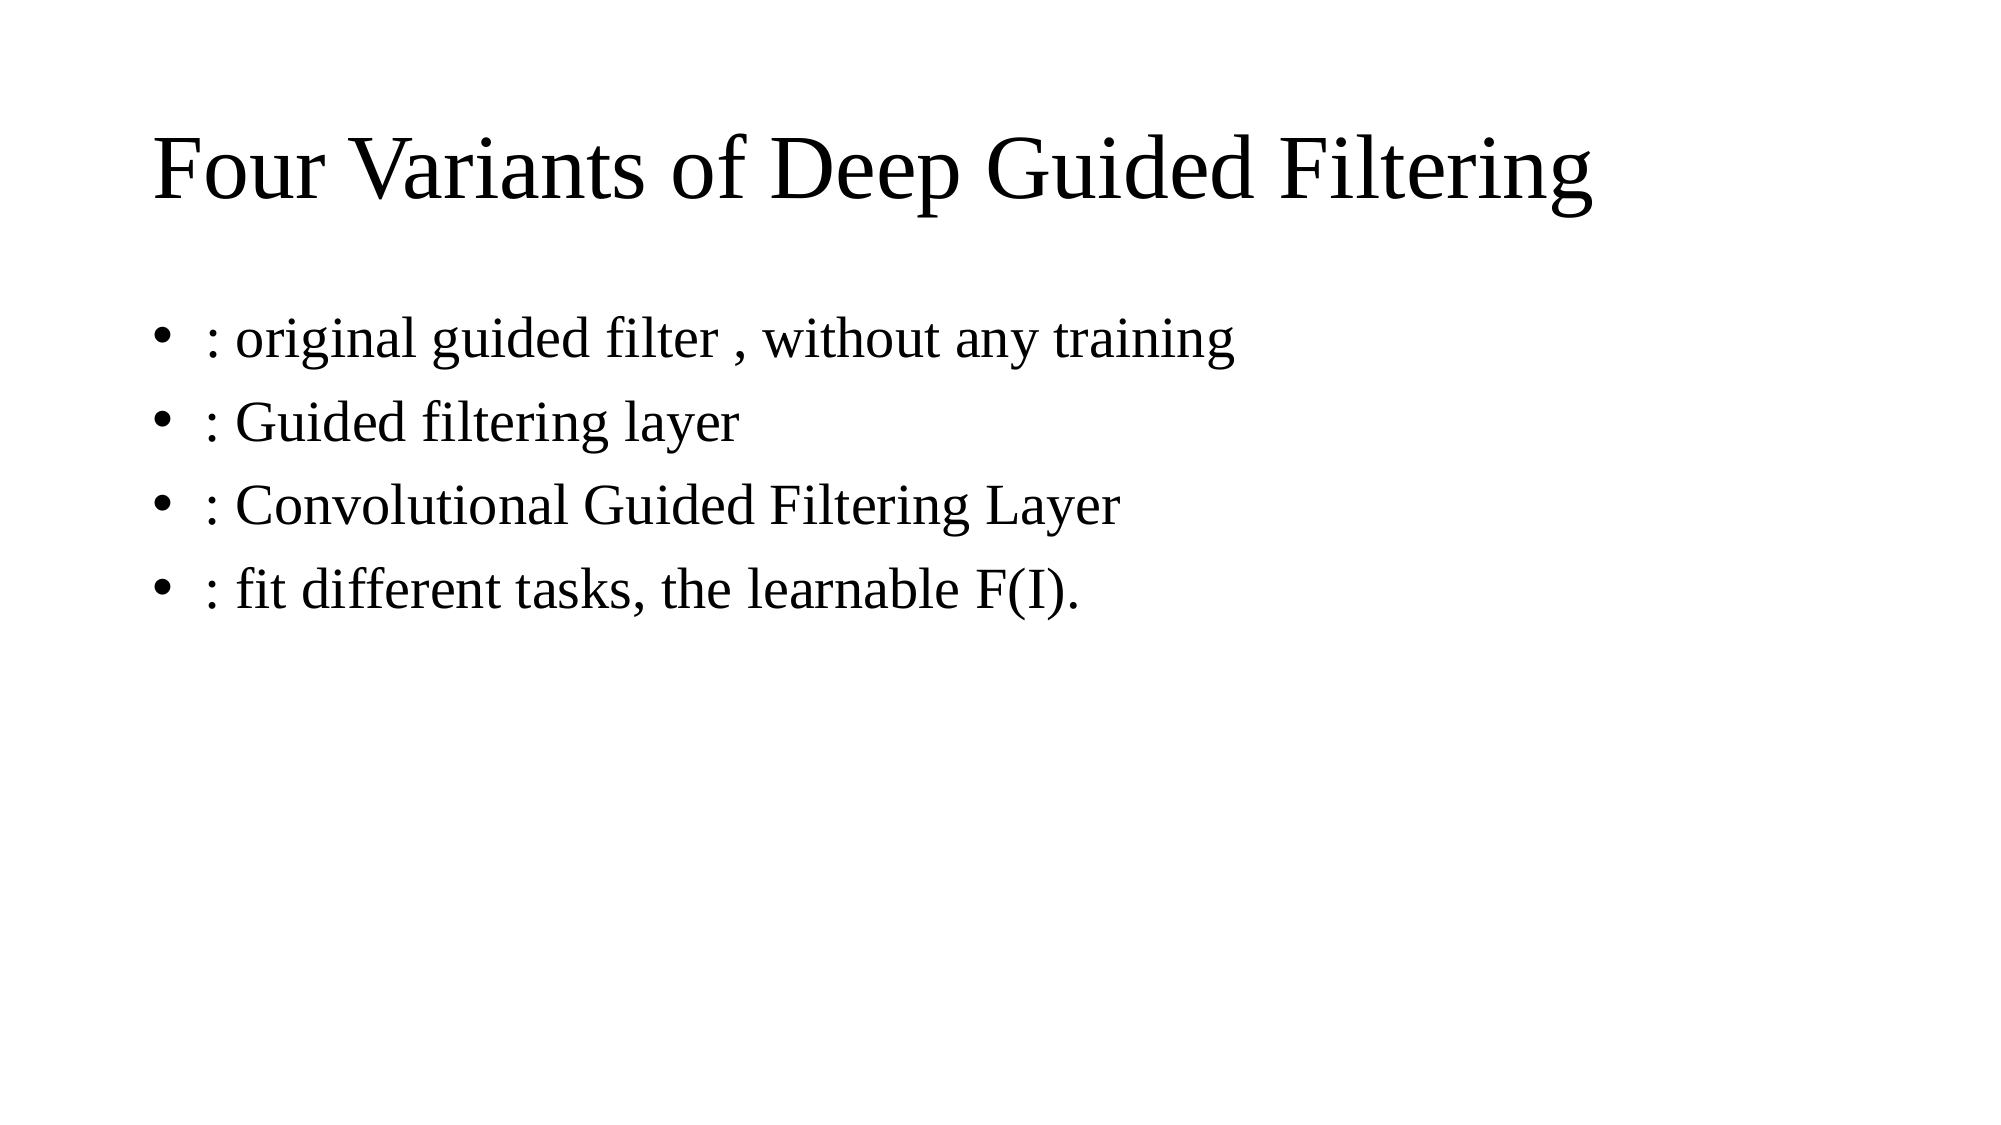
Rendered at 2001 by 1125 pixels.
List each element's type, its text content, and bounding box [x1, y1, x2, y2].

title Four Variants of Deep Guided Filtering [137, 59, 1863, 278]
